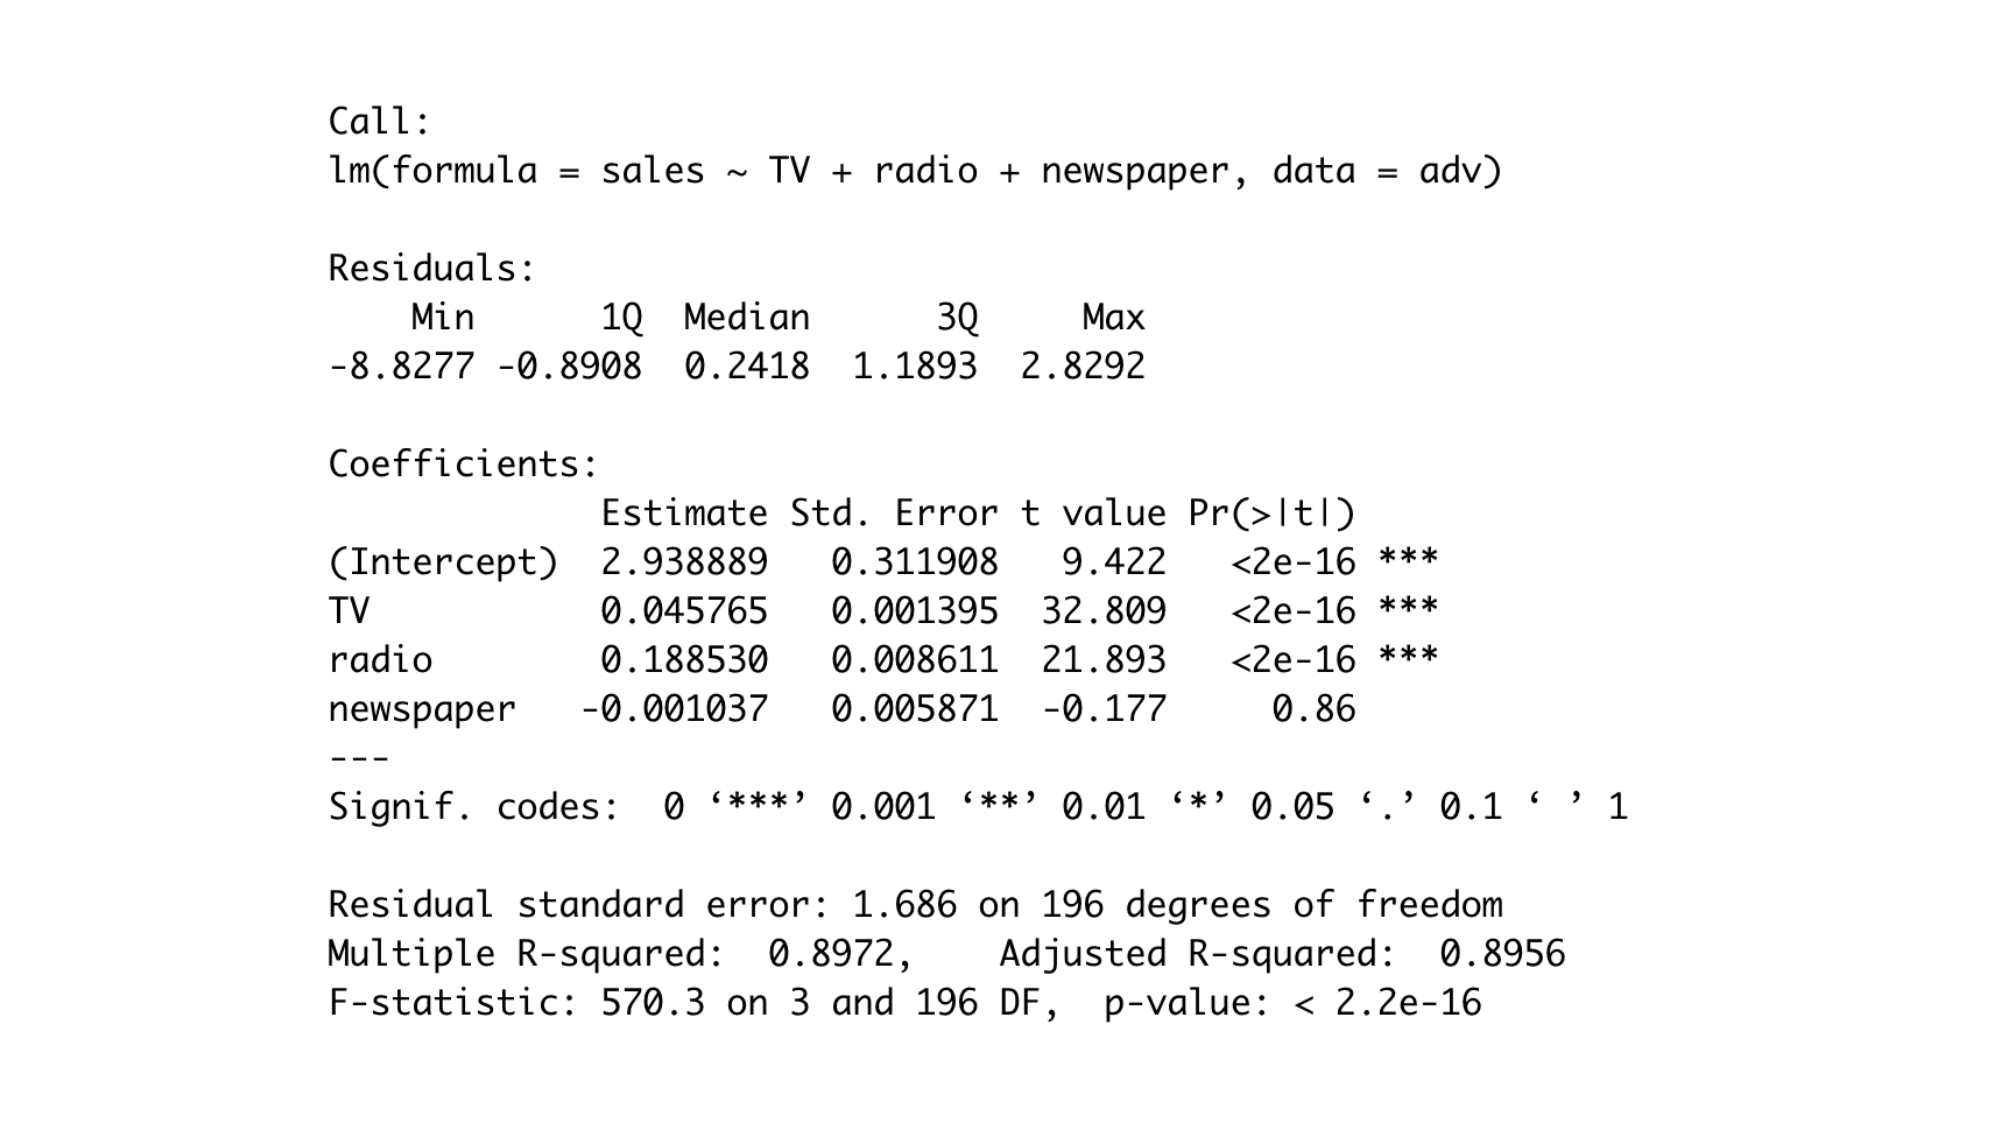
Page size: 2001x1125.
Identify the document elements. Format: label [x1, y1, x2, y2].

picture [316, 80, 1684, 1045]
